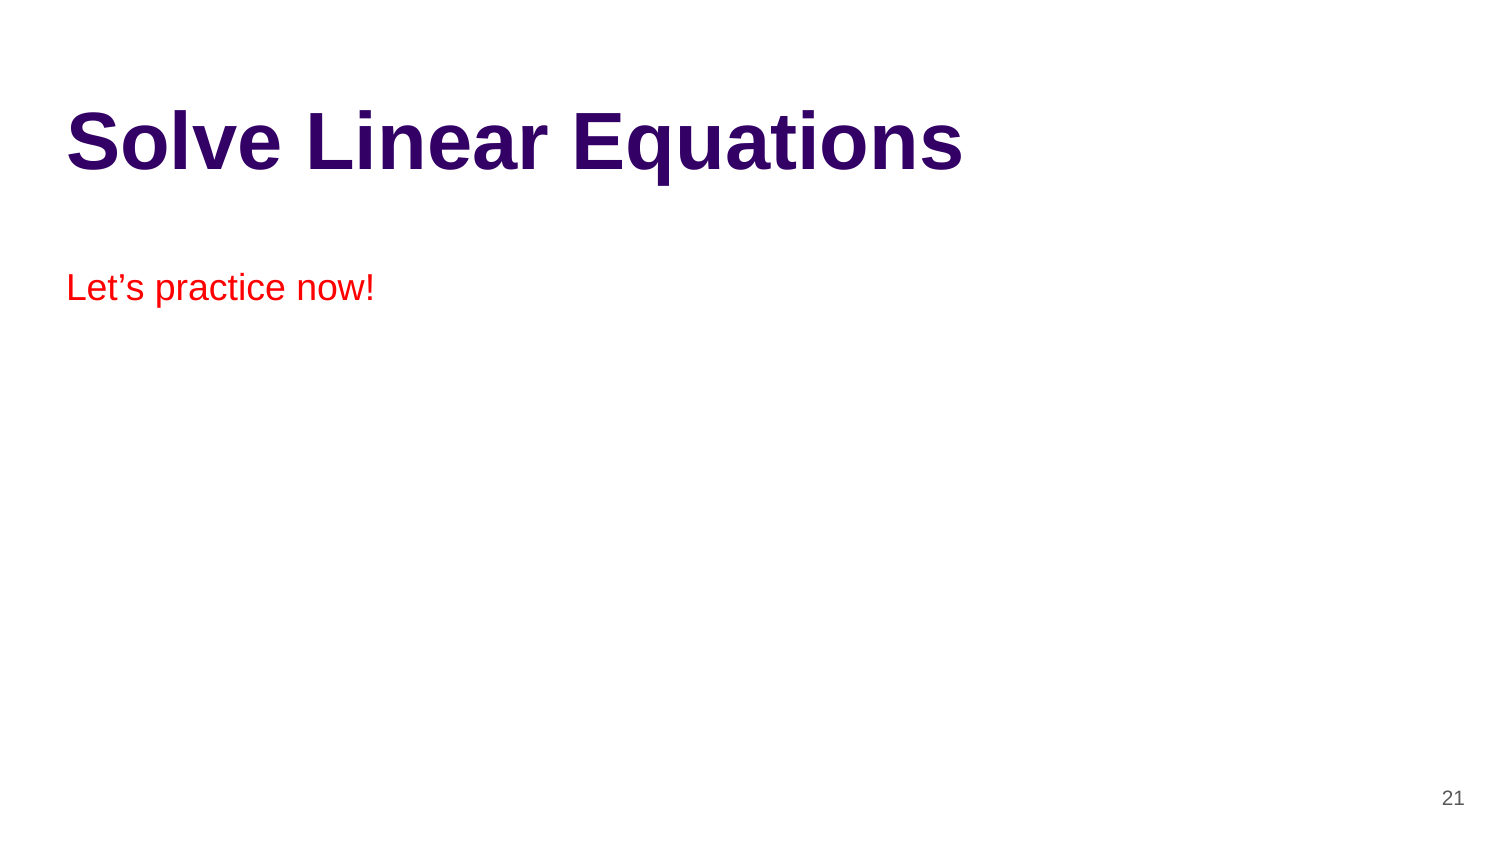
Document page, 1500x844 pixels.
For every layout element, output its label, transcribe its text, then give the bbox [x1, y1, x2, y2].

slide_number ‹#› [1389, 764, 1480, 830]
title Solve Linear Equations [51, 72, 1449, 167]
list Let’s practice now! [51, 189, 1449, 750]
